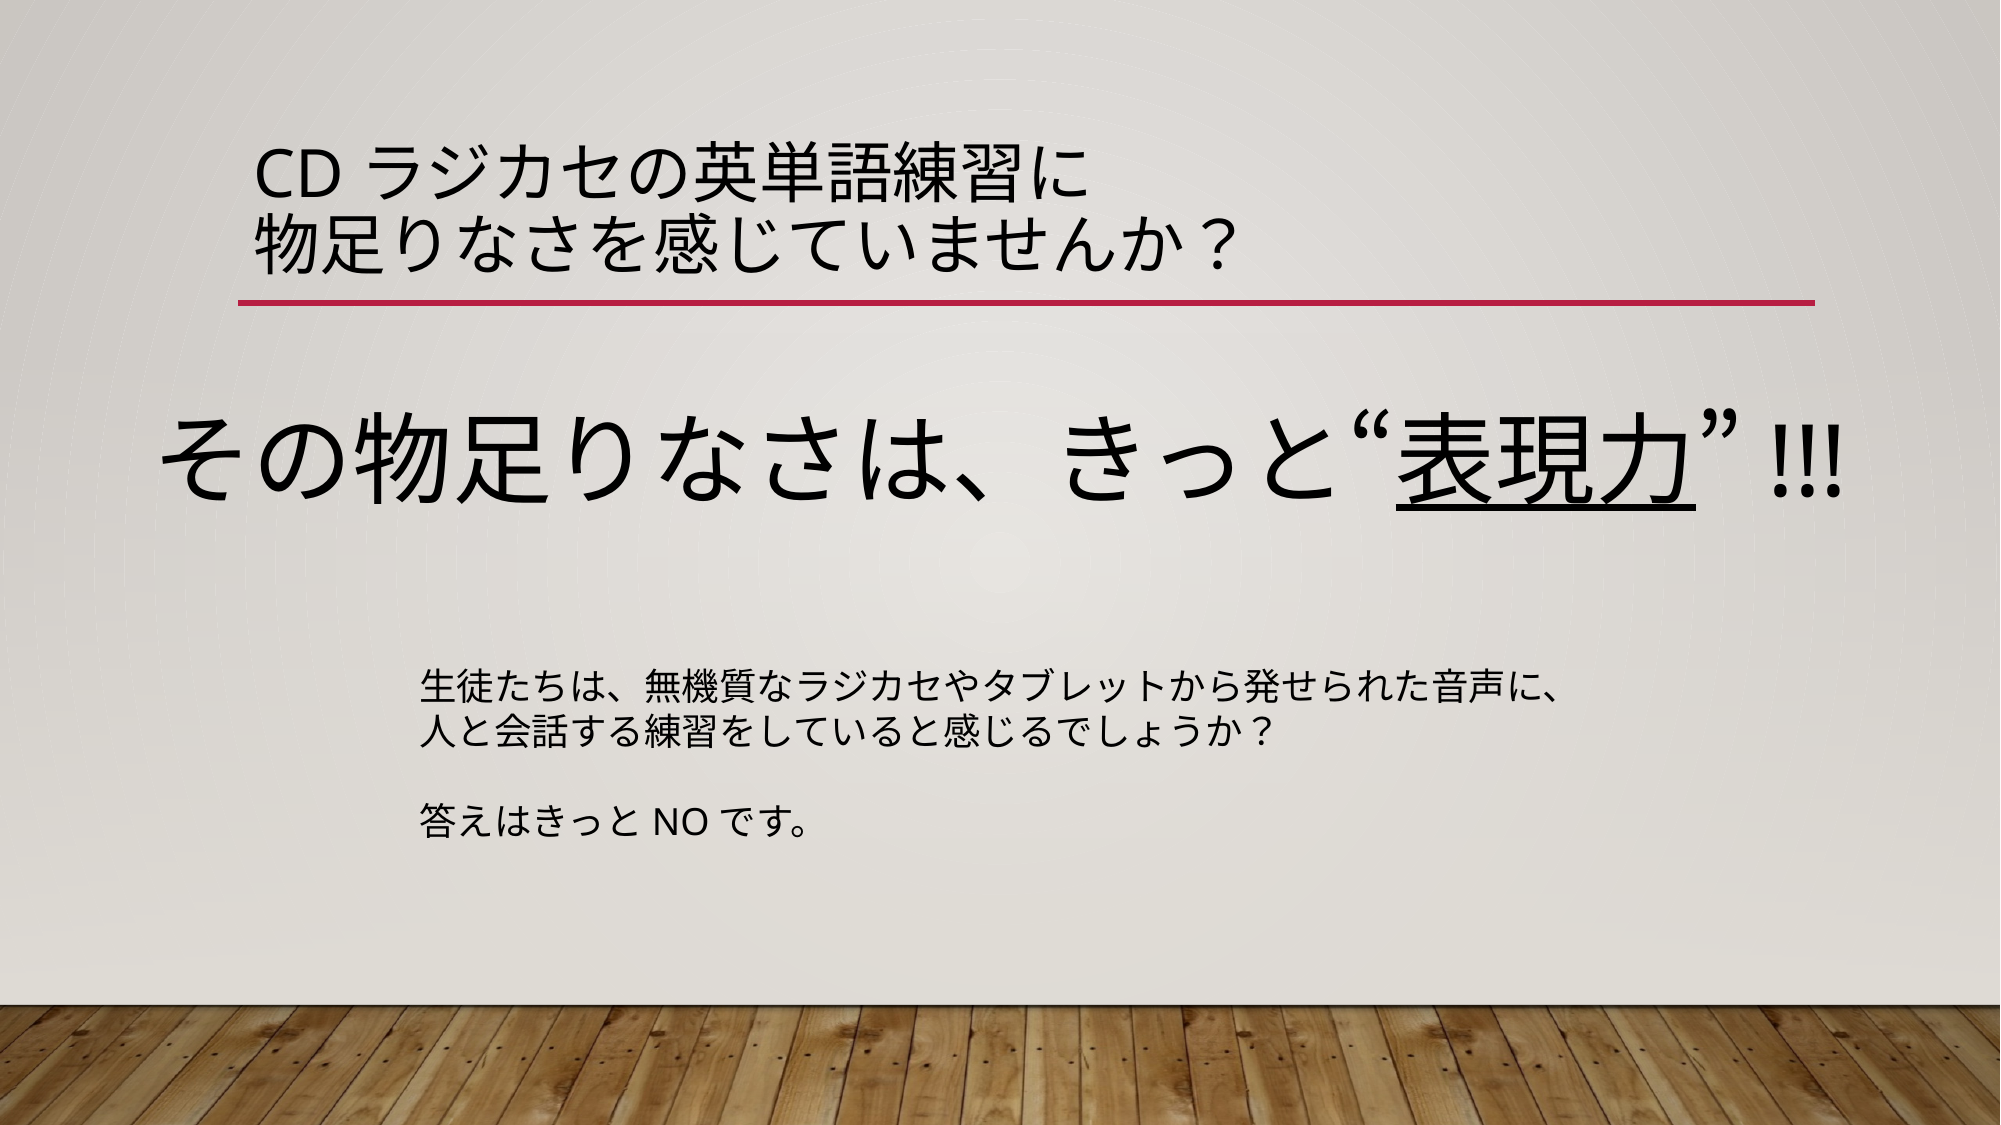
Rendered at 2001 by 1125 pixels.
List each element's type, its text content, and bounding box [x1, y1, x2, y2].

picture [0, 1005, 2000, 1125]
text_box 生徒たちは、無機質なラジカセやタブレットから発せられた音声に、 人と会話する練習をしていると感じるでしょうか？ 答えはきっとNOです。 [404, 610, 1596, 851]
text_box その物足りなさは、きっと“表現力”!!! [0, 389, 2000, 524]
title CDラジカセの英単語練習に 物足りなさを感じていませんか？ [238, 131, 1814, 305]
